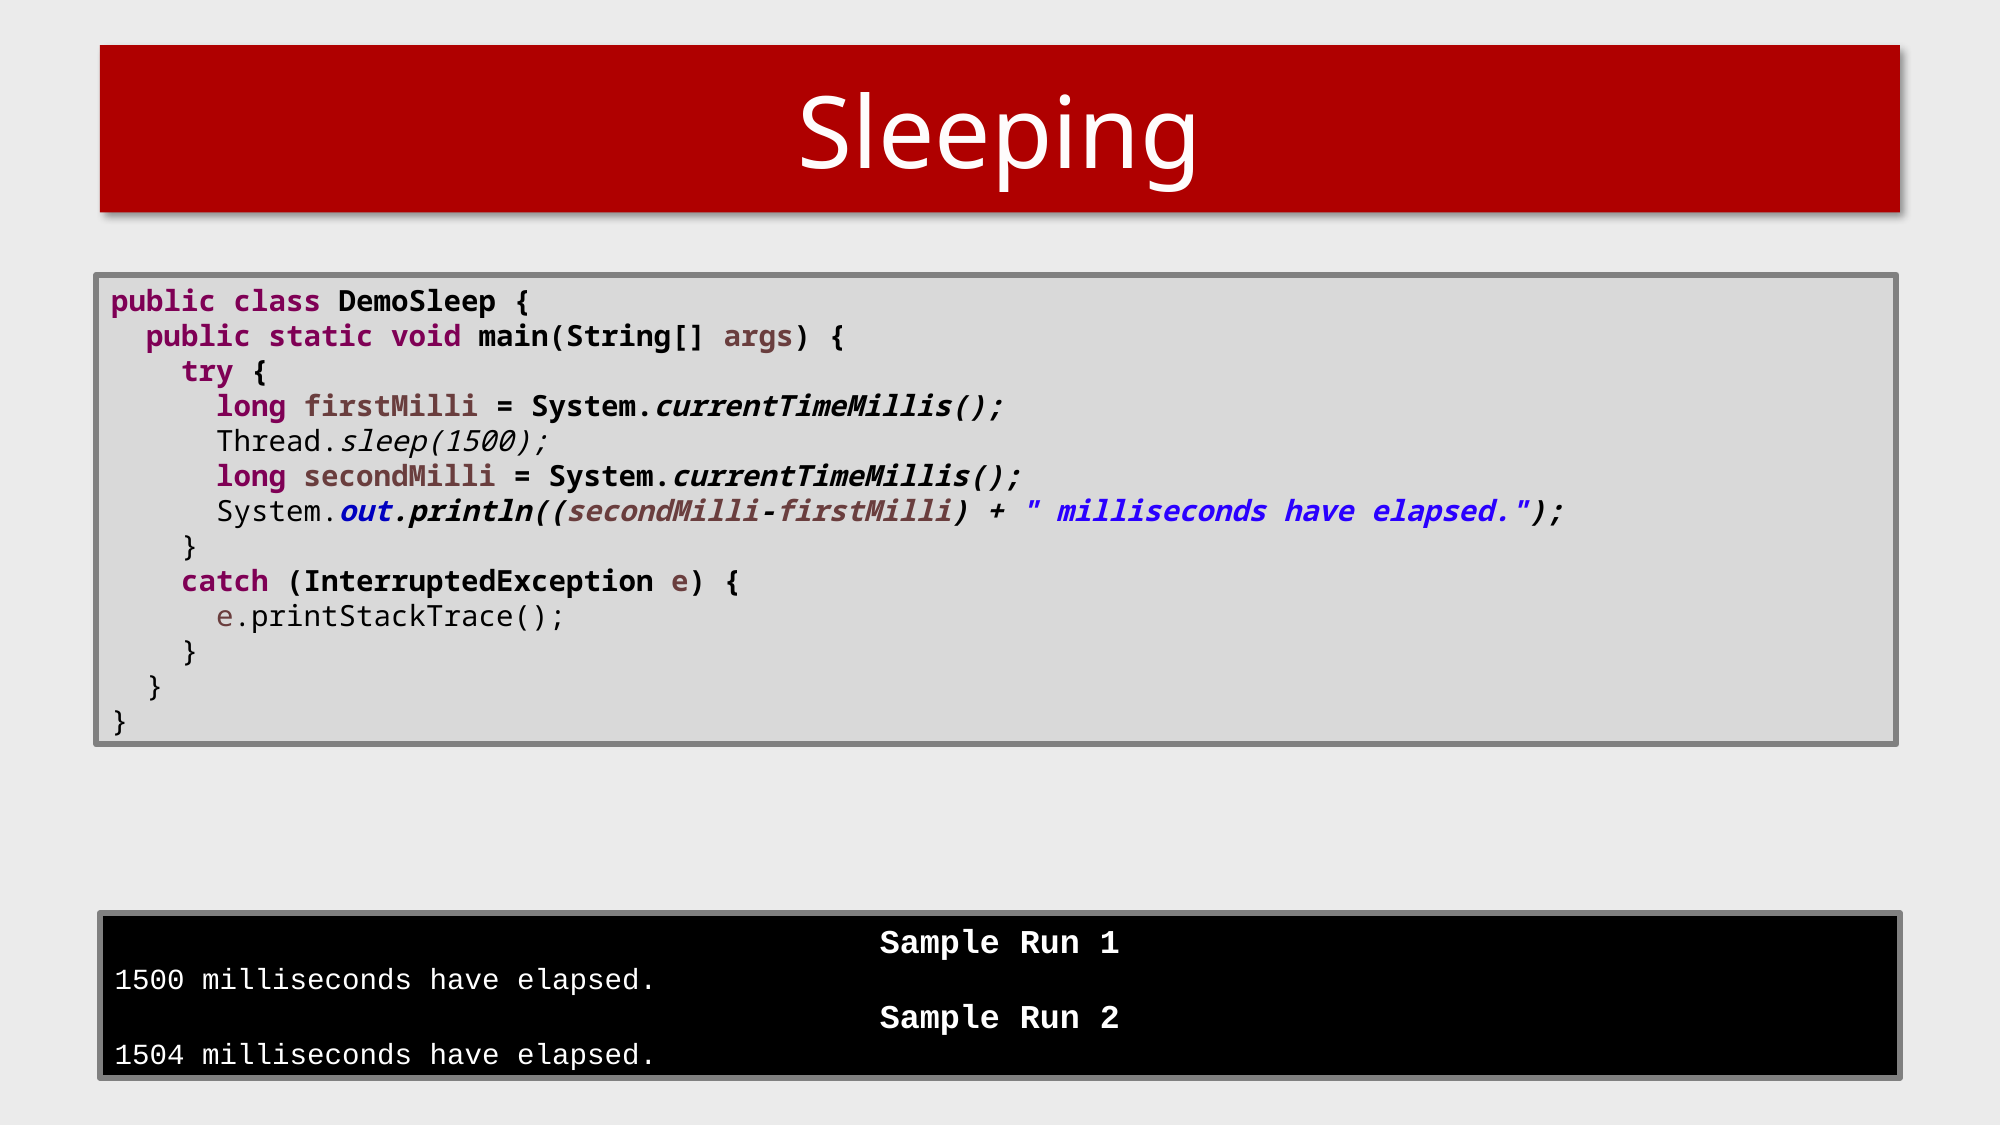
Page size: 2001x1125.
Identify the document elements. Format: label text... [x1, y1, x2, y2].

title Sleeping [99, 45, 1900, 213]
text_box public class DemoSleep { public static void main(String[] args) { try { long firstMilli = System.currentTimeMillis(); Thread.sleep(1500); long secondMilli = System.currentTimeMillis(); System.out.println((secondMilli-firstMilli) + " milliseconds have elapsed."); } catch (InterruptedException e) { e.printStackTrace(); } } } [96, 274, 1897, 745]
text_box Sample Run 1 1500 milliseconds have elapsed. Sample Run 2 1504 milliseconds have elapsed. [99, 913, 1900, 1078]
